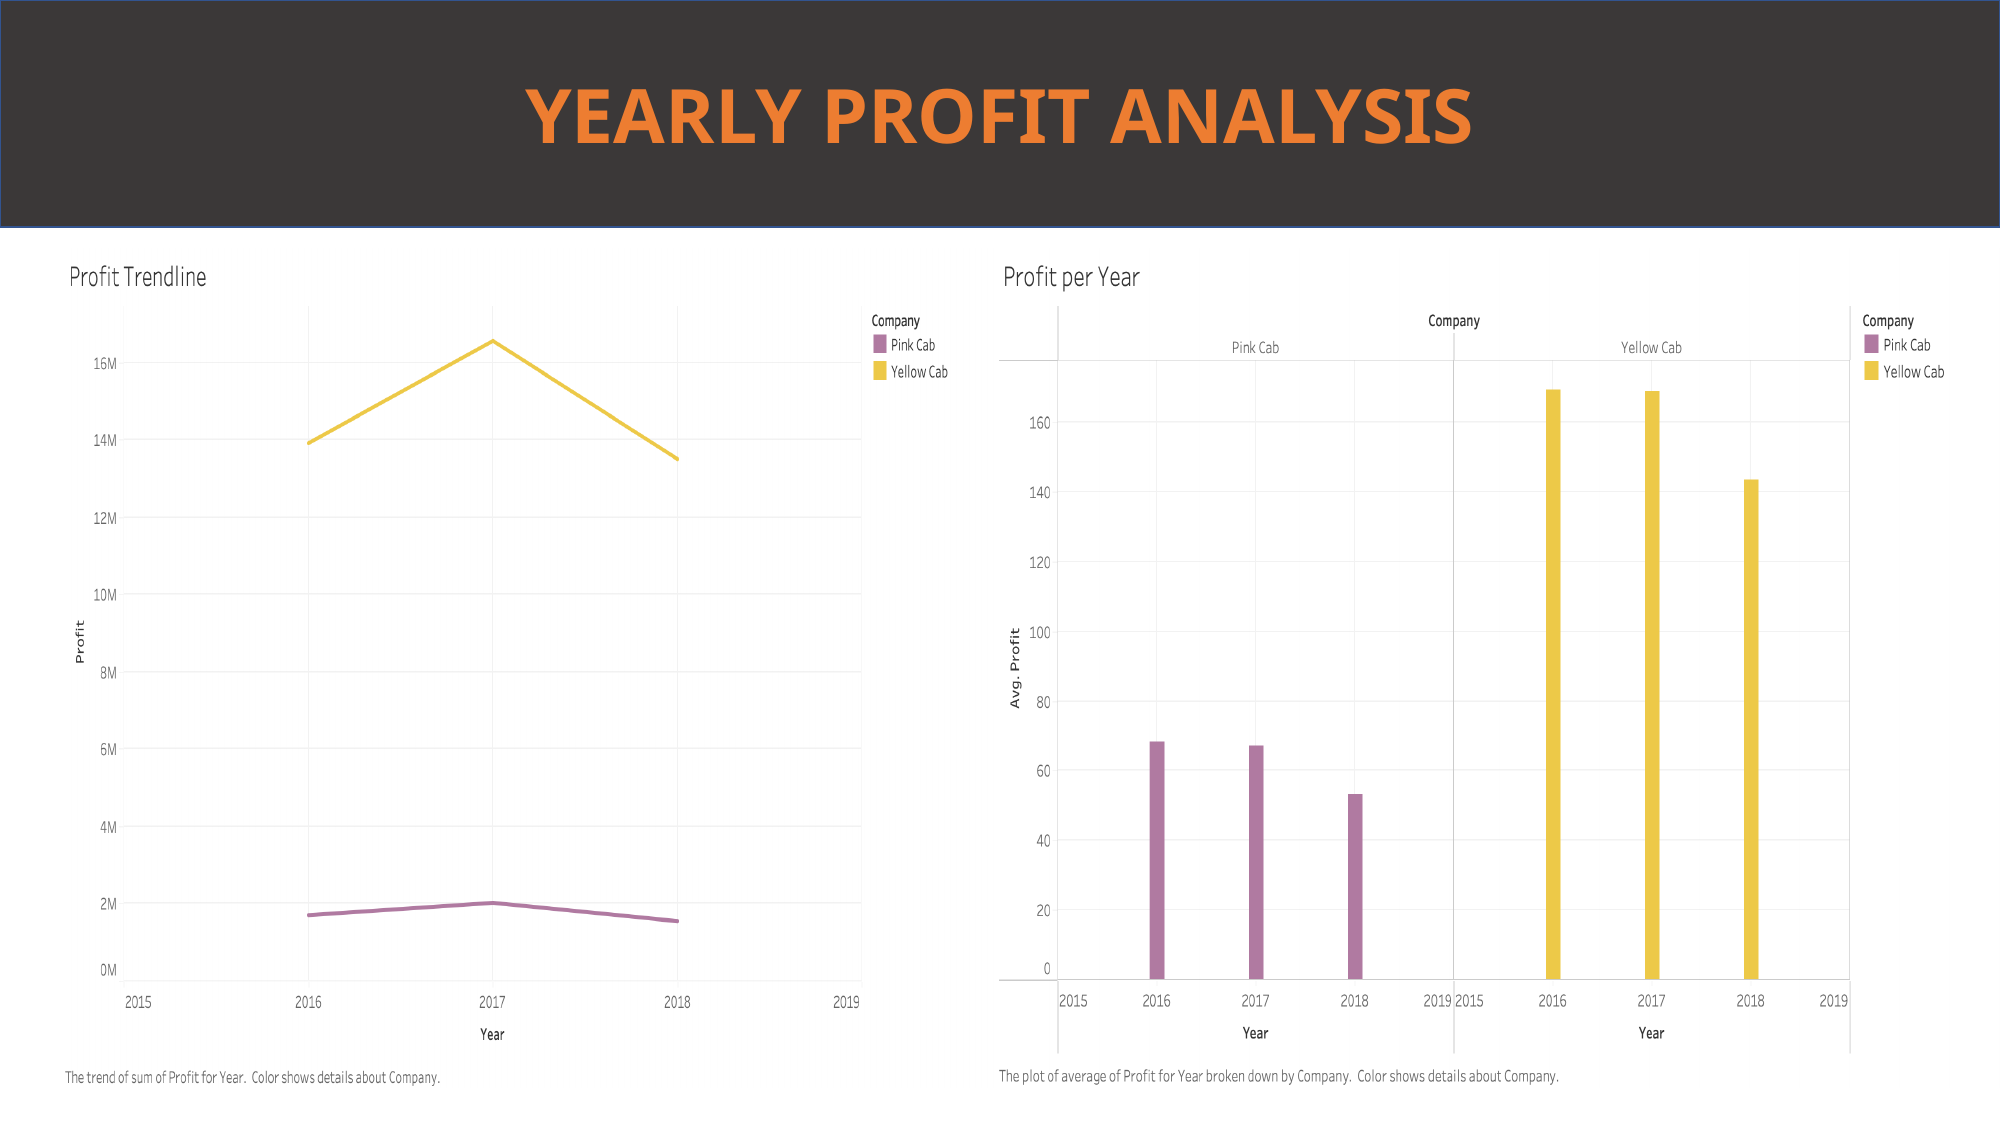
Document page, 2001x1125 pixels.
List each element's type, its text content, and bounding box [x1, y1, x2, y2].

picture [64, 248, 2000, 1088]
text_box YEARLY PROFIT ANALYSIS [0, 0, 2000, 228]
